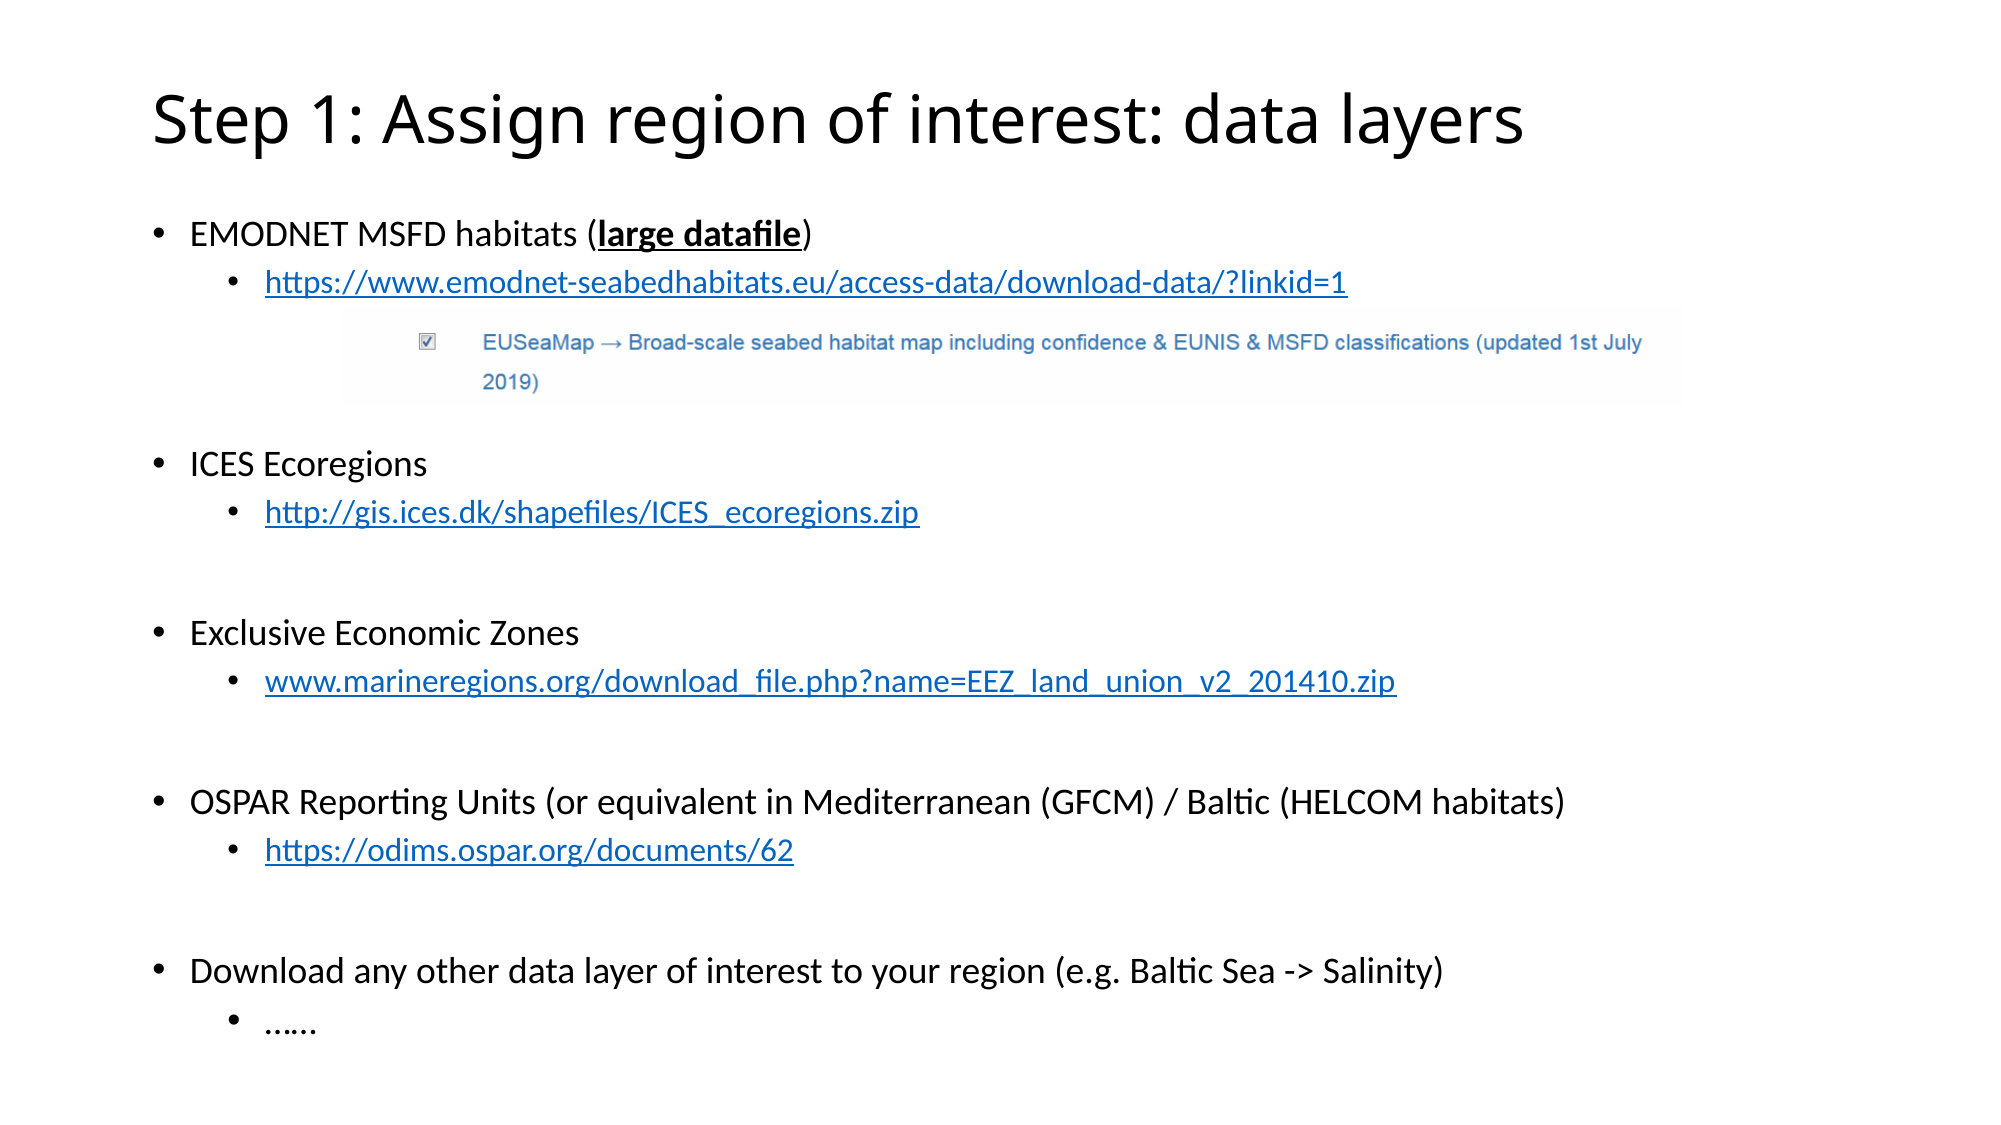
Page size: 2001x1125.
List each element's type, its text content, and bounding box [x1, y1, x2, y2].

list EMODNET MSFD habitats (large datafile) https://www.emodnet-seabedhabitats.eu/access-data/download-data/?linkid=1 ICES Ecoregions http://gis.ices.dk/shapefiles/ICES_ecoregions.zip Exclusive Economic Zones www.marineregions.org/download_file.php?name=EEZ_land_union_v2_201410.zip OSPAR Reporting Units (or equivalent in Mediterranean (GFCM) / Baltic (HELCOM habitats) https://odims.ospar.org/documents/62 Download any other data layer of interest to your region (e.g. Baltic Sea -> Salinity) …… [137, 206, 1863, 1072]
picture [343, 308, 1683, 404]
title Step 1: Assign region of interest: data layers [137, 59, 1863, 184]
